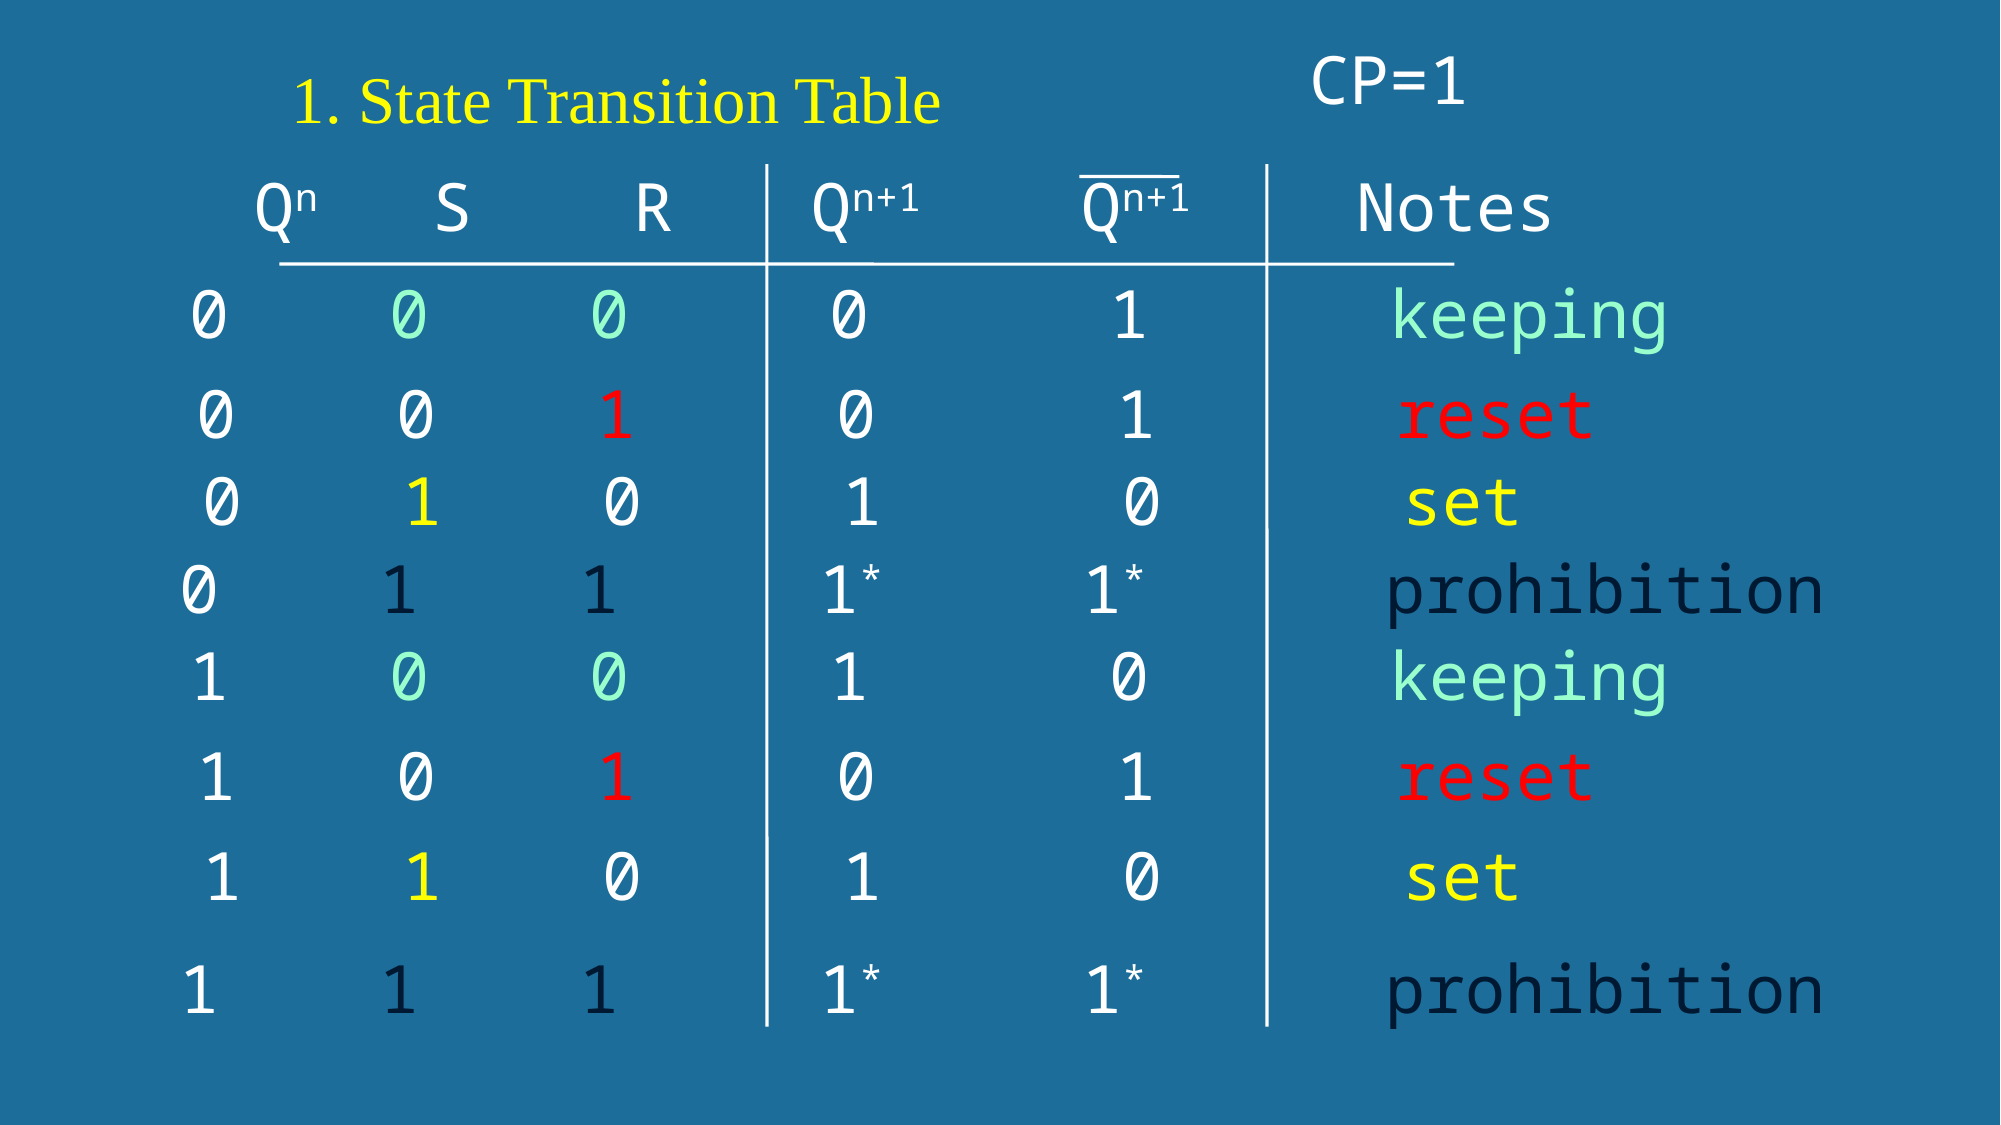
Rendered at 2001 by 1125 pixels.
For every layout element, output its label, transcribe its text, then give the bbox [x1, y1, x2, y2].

text_box 0 0 0 0 1 keeping [175, 264, 1685, 359]
text_box CP=1 [1294, 30, 1485, 126]
text_box 1. State Transition Table [277, 49, 959, 145]
text_box 1 0 1 0 1 reset [181, 726, 1611, 822]
text_box 1 1 0 1 0 set [187, 826, 1538, 922]
text_box 1 1 1 1* 1* prohibition [164, 939, 1841, 1034]
text_box Qn S R Qn+1 Qn+1 Notes [240, 157, 1572, 264]
text_box 0 1 1 1* 1* prohibition [164, 538, 1841, 634]
text_box 0 1 0 1 0 set [187, 451, 1538, 538]
text_box 1 0 0 1 0 keeping [175, 626, 1685, 722]
text_box 0 0 1 0 1 reset [181, 364, 1611, 459]
